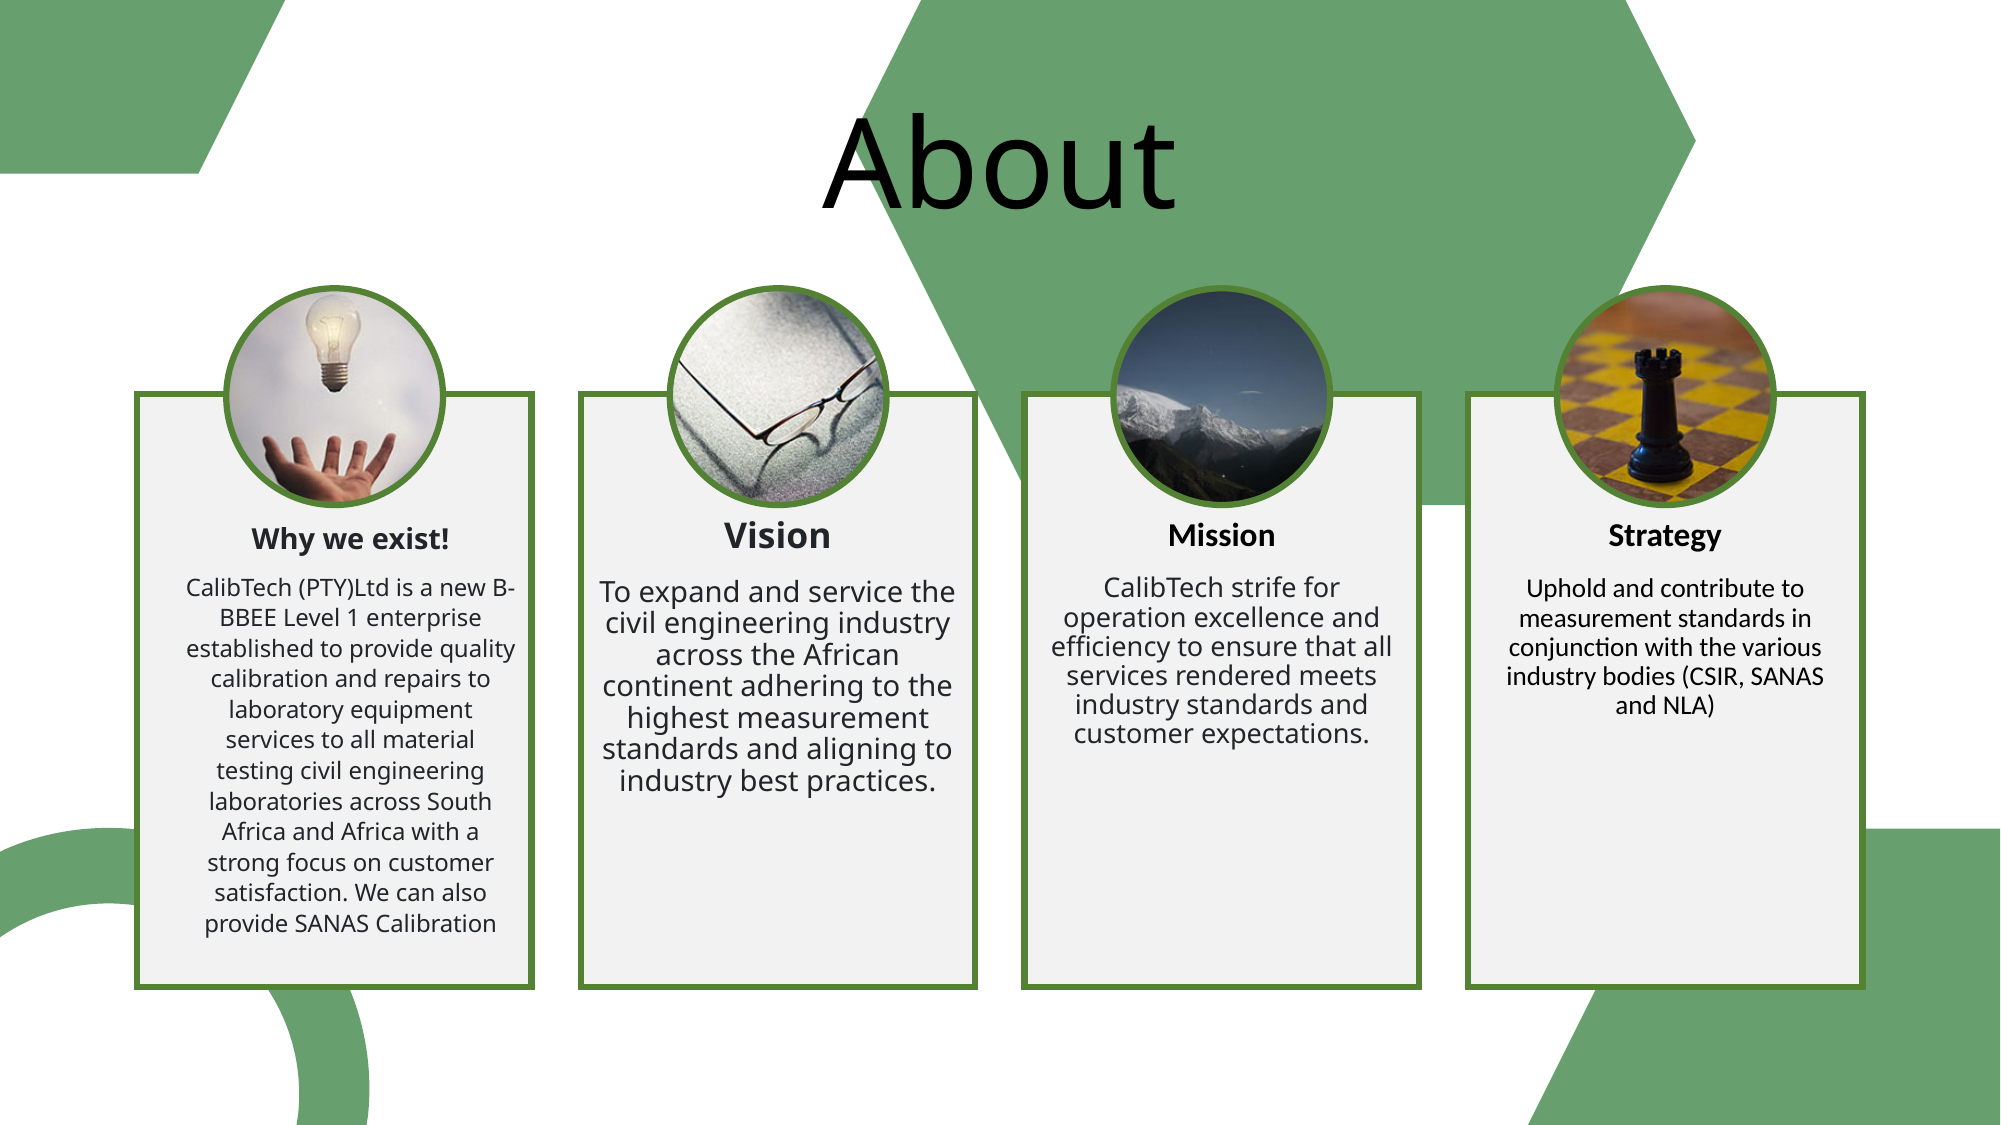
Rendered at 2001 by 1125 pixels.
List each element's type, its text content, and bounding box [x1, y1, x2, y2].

picture [1561, 292, 1770, 501]
picture [673, 292, 883, 501]
list Strategy Uphold and contribute to measurement standards in conjunction with the various industry bodies (CSIR, SANAS and NLA) [1468, 510, 1863, 982]
list Mission CalibTech strife for operation excellence and efficiency to ensure that all services rendered meets industry standards and customer expectations. [1024, 510, 1419, 982]
title About [137, 59, 1863, 278]
list Vision To expand and service the civil engineering industry across the African continent adhering to the highest measurement standards and aligning to industry best practices. [580, 510, 975, 982]
picture [1117, 292, 1327, 501]
list Why we exist! CalibTech (PTY)Ltd is a new B-BBEE Level 1 enterprise established to provide quality calibration and repairs to laboratory equipment services to all material testing civil engineering laboratories across South Africa and Africa with a strong focus on customer satisfaction. We can also provide SANAS Calibration [137, 510, 532, 982]
picture [230, 292, 439, 501]
